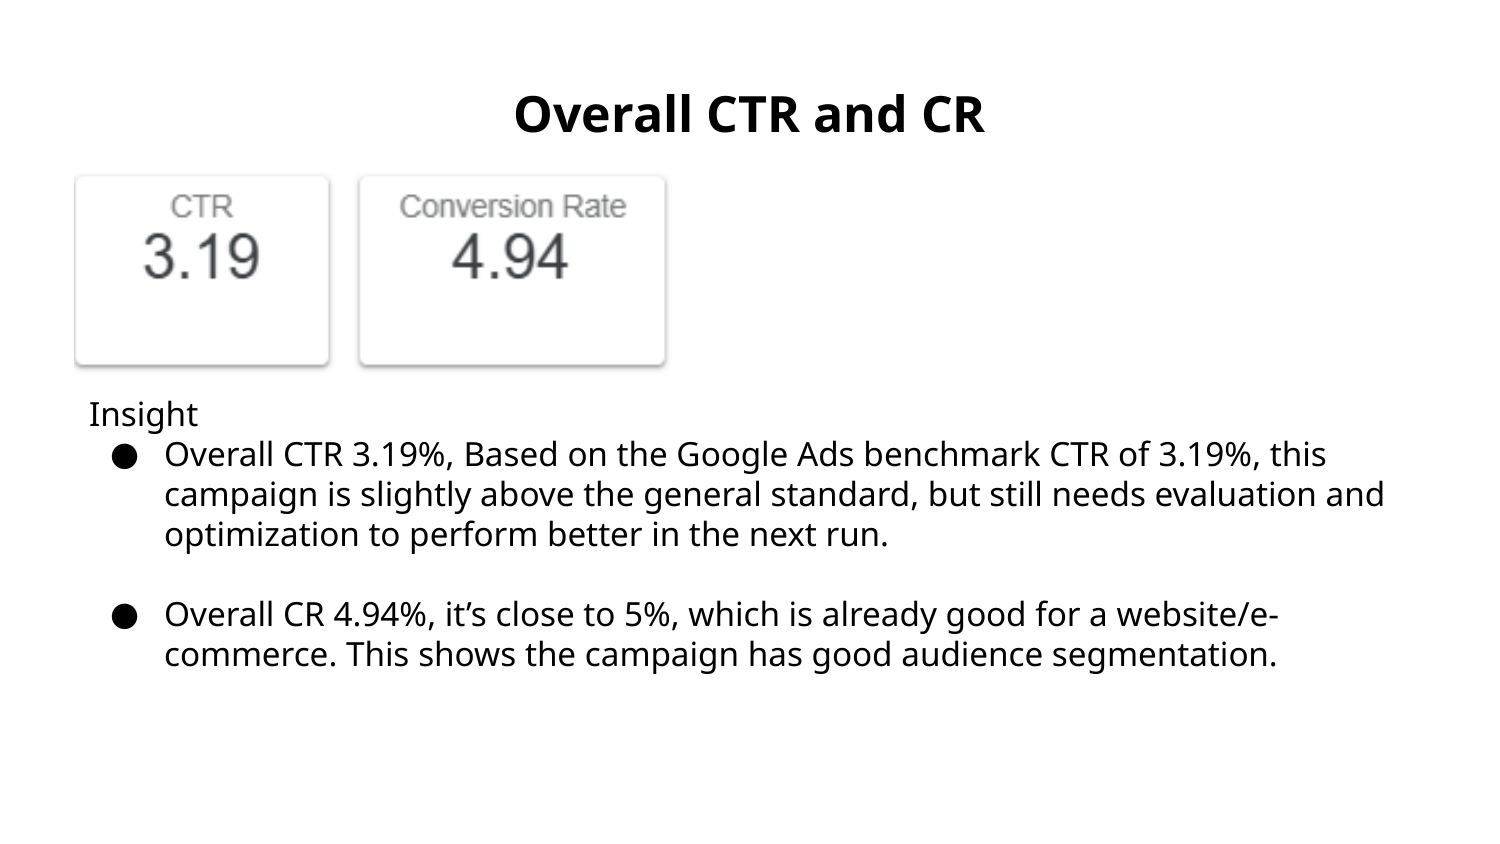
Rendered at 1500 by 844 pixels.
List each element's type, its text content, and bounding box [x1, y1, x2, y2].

title Overall CTR and CR [74, 67, 1426, 160]
picture [73, 159, 672, 379]
text_box Insight Overall CTR 3.19%, Based on the Google Ads benchmark CTR of 3.19%, this campaign is slightly above the general standard, but still needs evaluation and optimization to perform better in the next run. Overall CR 4.94%, it’s close to 5%, which is already good for a website/e-commerce. This shows the campaign has good audience segmentation. [74, 378, 1426, 688]
